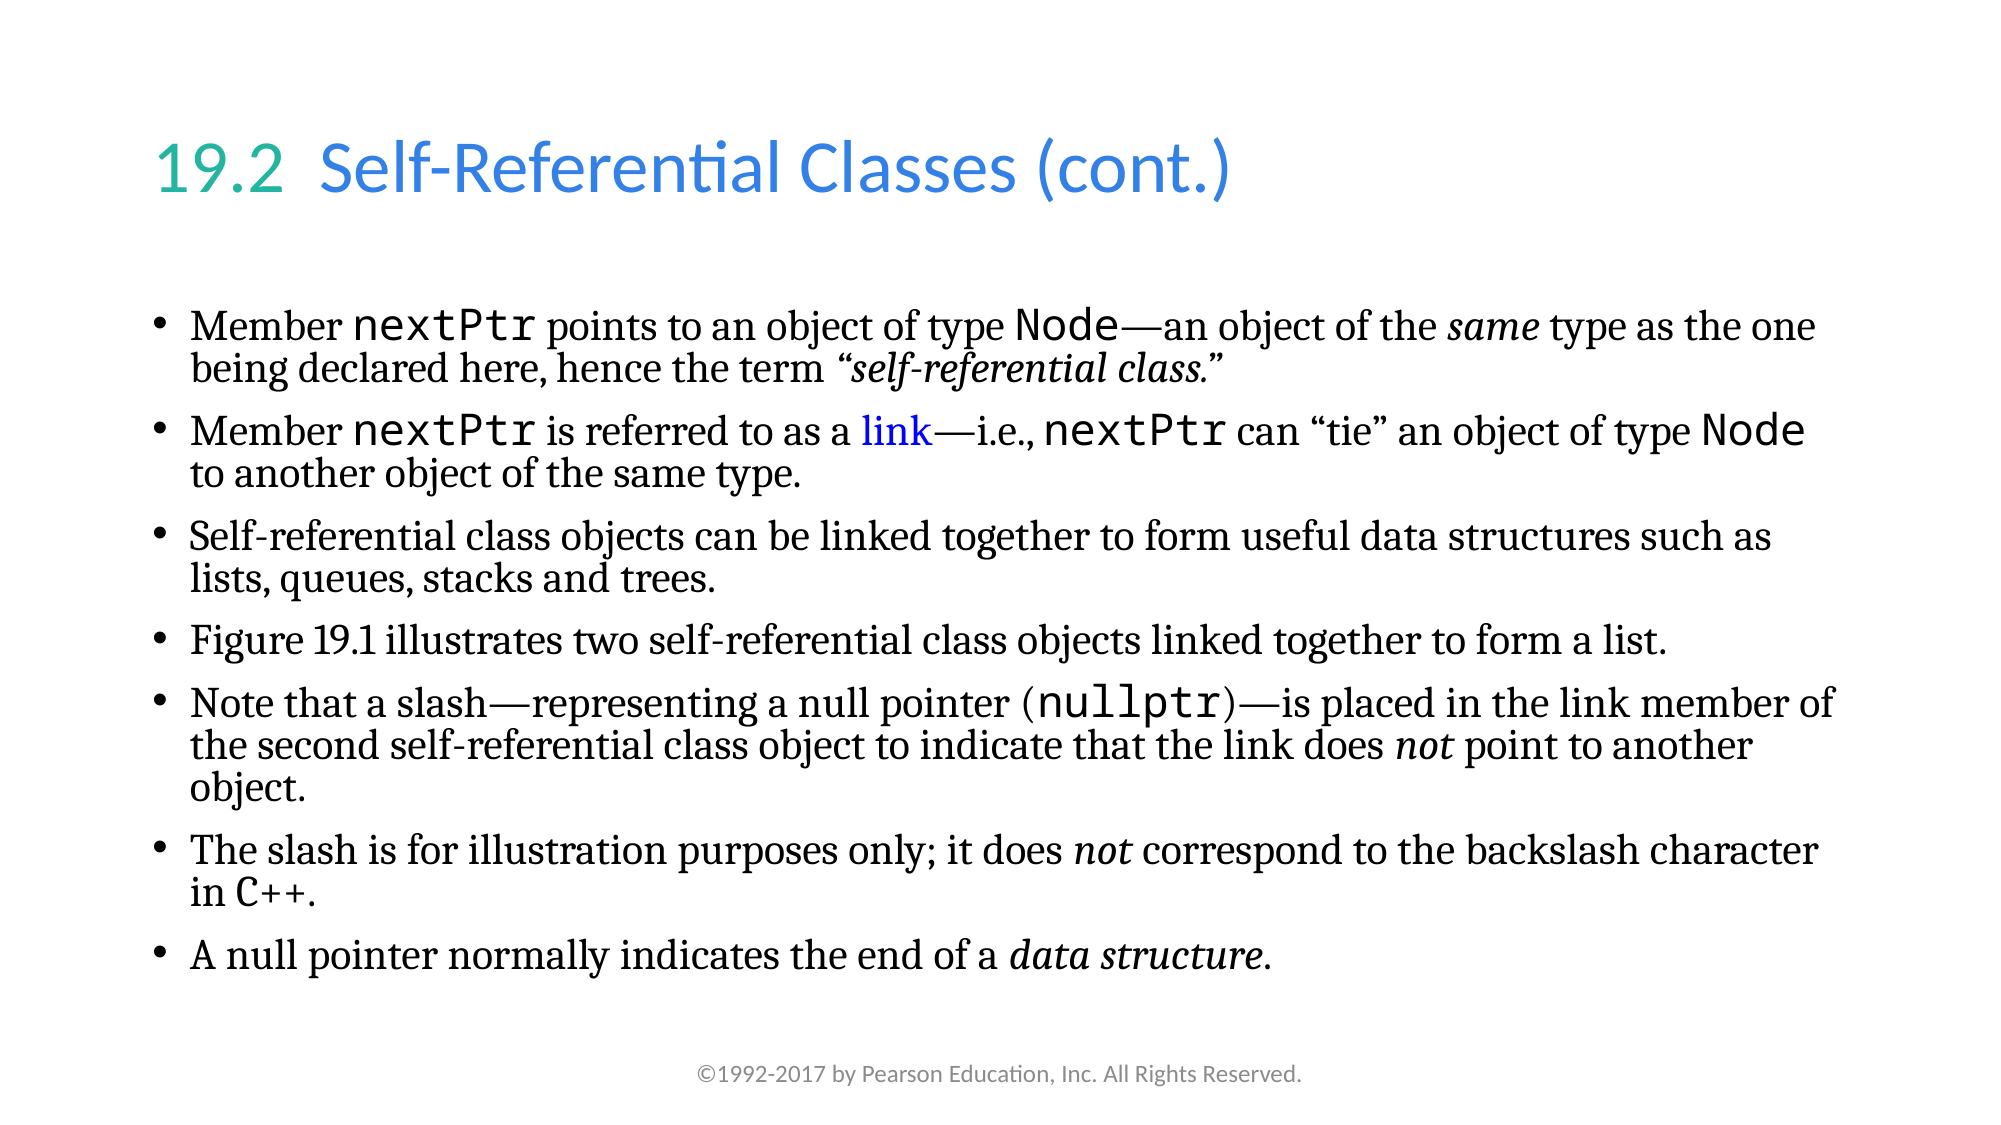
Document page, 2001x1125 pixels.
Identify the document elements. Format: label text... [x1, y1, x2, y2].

footer ©1992-2017 by Pearson Education, Inc. All Rights Reserved. [662, 1042, 1338, 1103]
title 19.2 Self-Referential Classes (cont.) [137, 59, 1863, 278]
list Member nextPtr points to an object of type Node—an object of the same type as the one being declared here, hence the term “self-referential class.” Member nextPtr is referred to as a link—i.e., nextPtr can “tie” an object of type Node to another object of the same type. Self-referential class objects can be linked together to form useful data structures such as lists, queues, stacks and trees. Figure 19.1 illustrates two self-referential class objects linked together to form a list. Note that a slash—representing a null pointer (nullptr)—is placed in the link member of the second self-referential class object to indicate that the link does not point to another object. The slash is for illustration purposes only; it does not correspond to the backslash character in C++. A null pointer normally indicates the end of a data structure. [137, 299, 1863, 1014]
